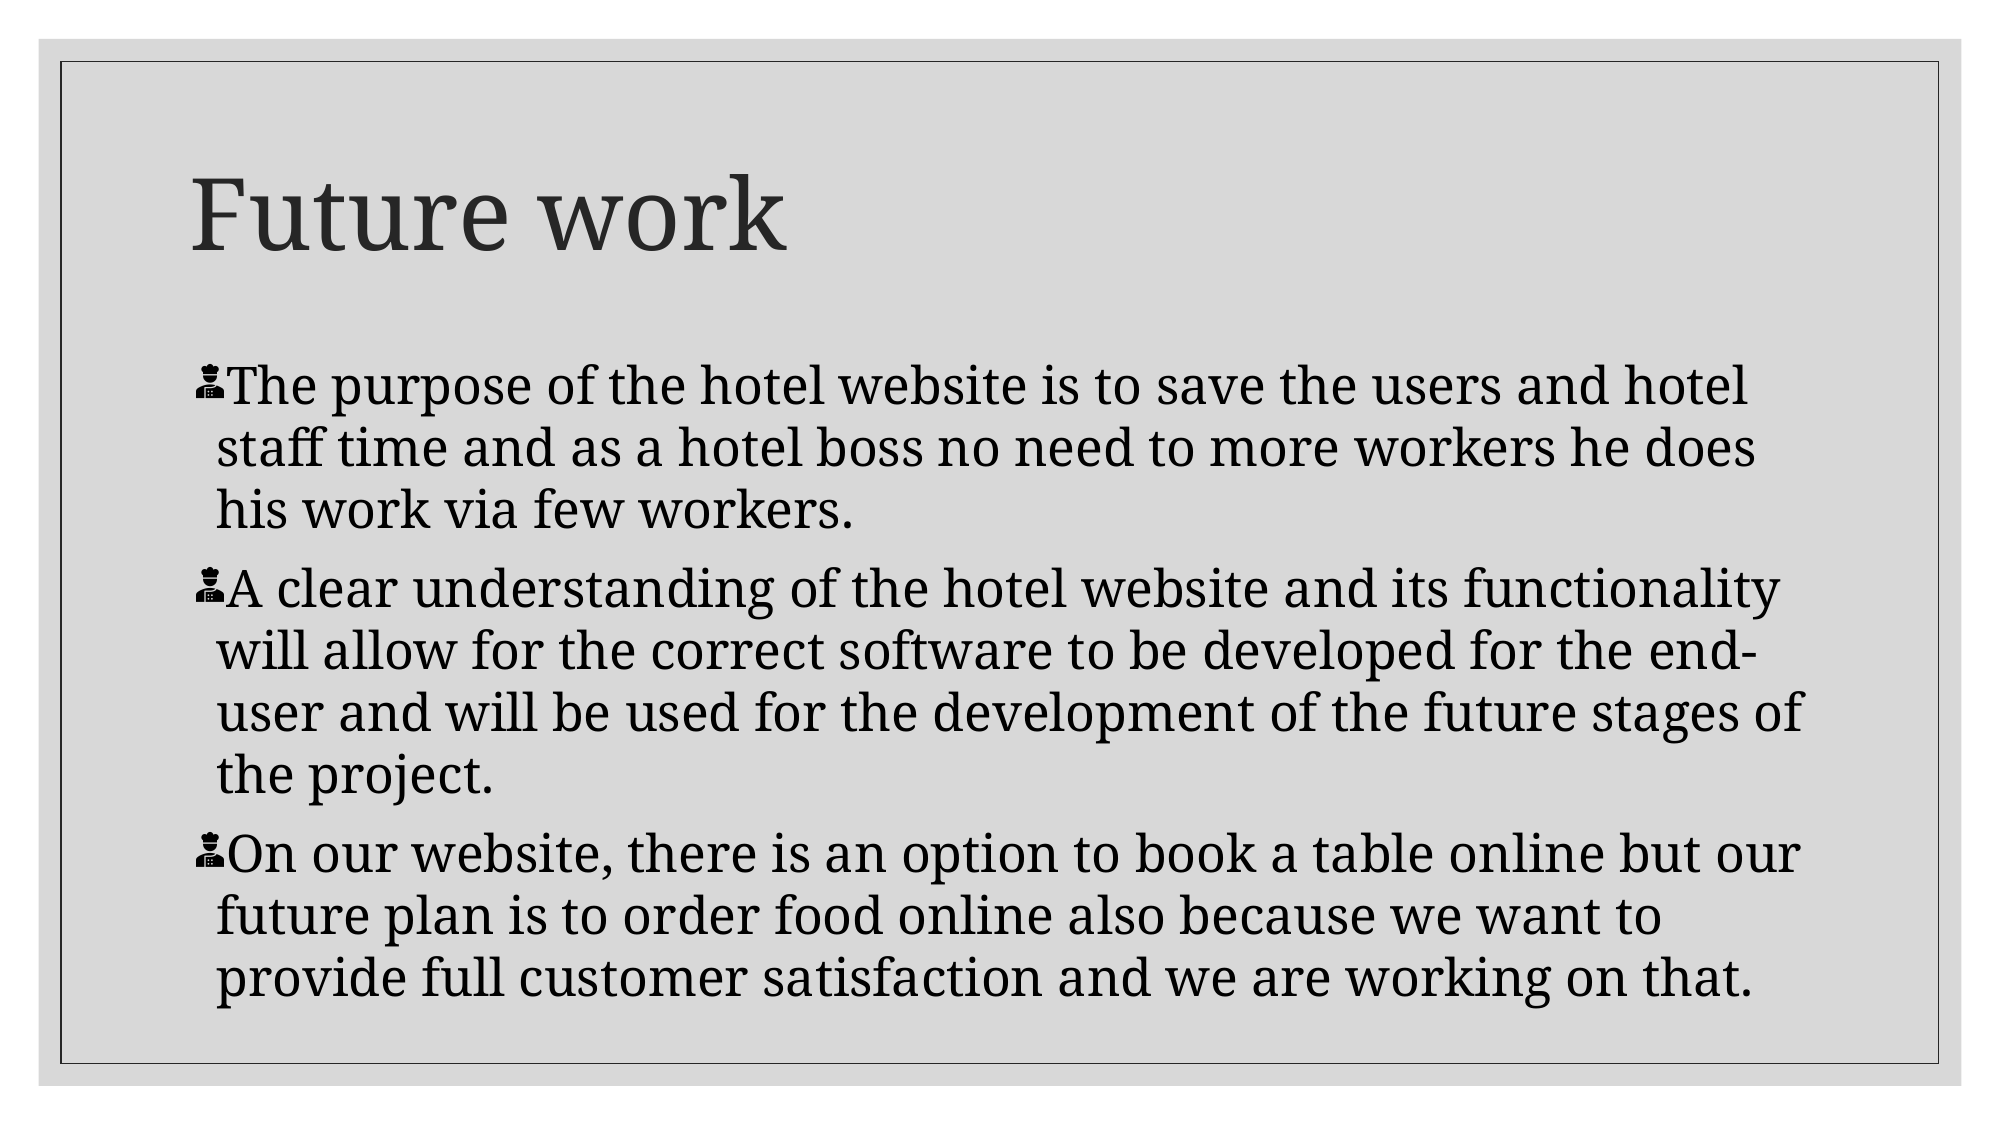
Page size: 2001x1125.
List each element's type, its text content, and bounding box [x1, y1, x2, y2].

picture [189, 363, 231, 404]
title Future work [174, 105, 1825, 331]
list The purpose of the hotel website is to save the users and hotel staff time and as a hotel boss no need to more workers he does his work via few workers. A clear understanding of the hotel website and its functionality will allow for the correct software to be developed for the end-user and will be used for the development of the future stages of the project. On our website, there is an option to book a table online but our future plan is to order food online also because we want to provide full customer satisfaction and we are working on that. [174, 345, 1825, 1020]
picture [189, 566, 231, 608]
picture [189, 831, 231, 873]
